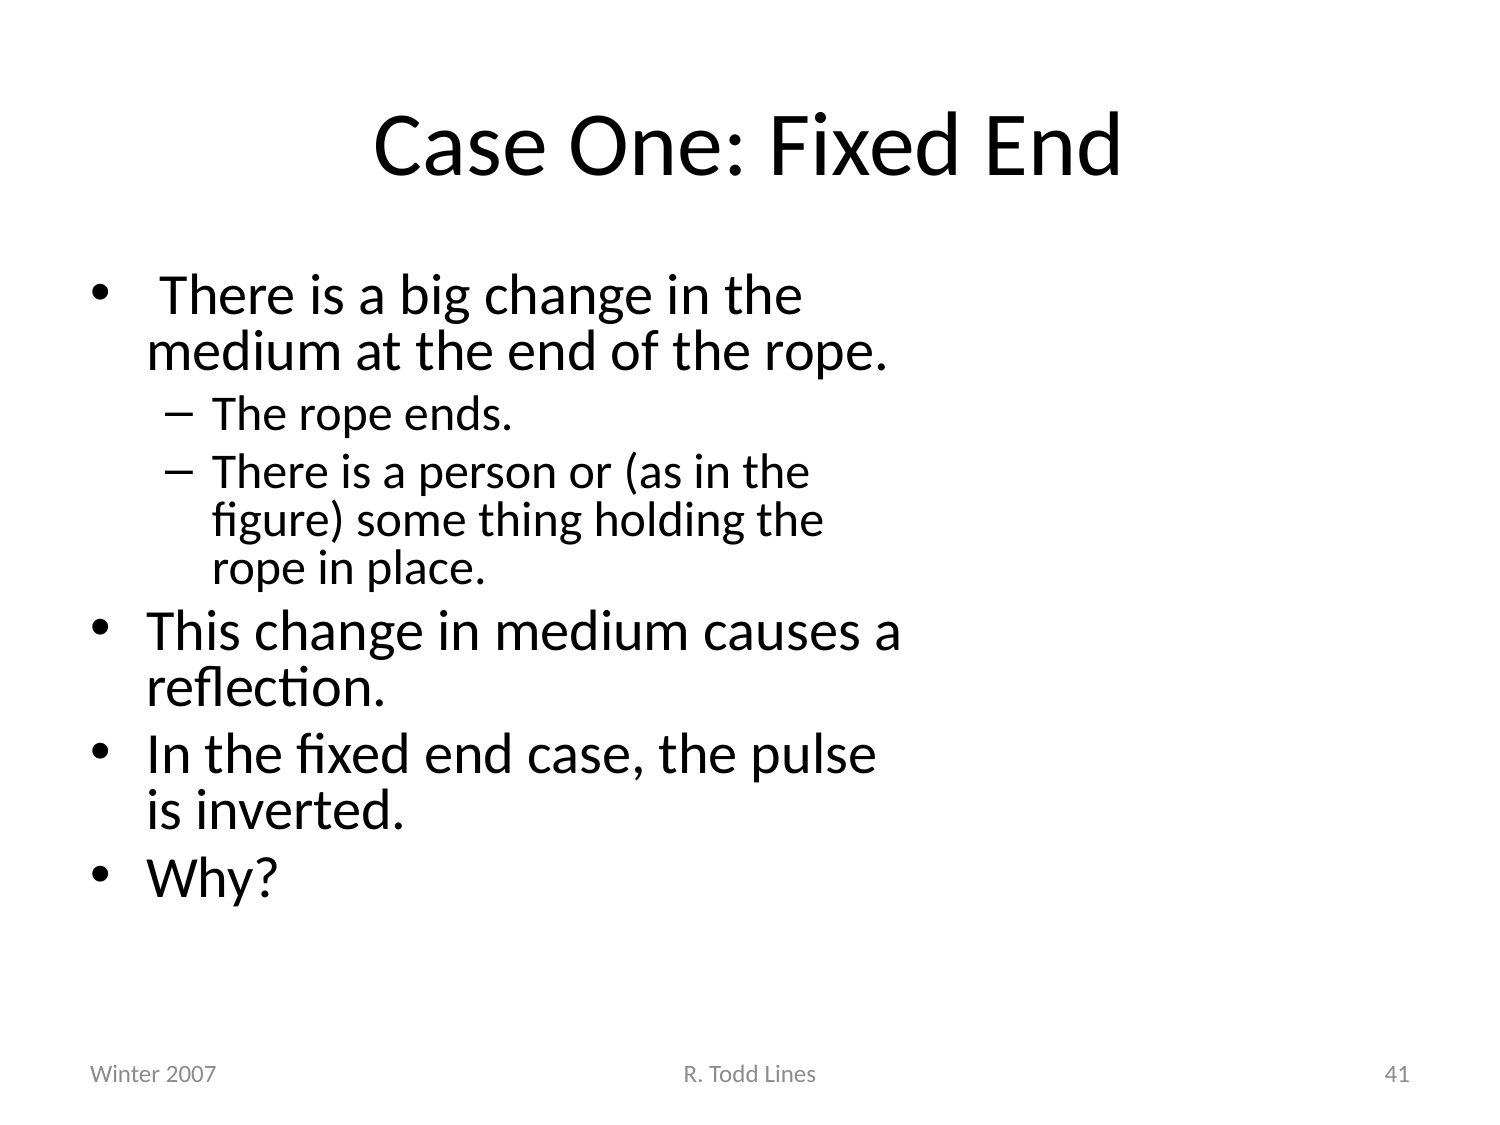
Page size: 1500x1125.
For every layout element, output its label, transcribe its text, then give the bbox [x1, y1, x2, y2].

slide_number Winter 2007 [75, 1042, 425, 1103]
list There is a big change in the medium at the end of the rope. The rope ends. There is a person or (as in the figure) some thing holding the rope in place. This change in medium causes a reflection. In the fixed end case, the pulse is inverted. Why? [75, 262, 923, 1005]
slide_number 41 [1074, 1042, 1425, 1103]
title Case One: Fixed End [75, 45, 1425, 233]
footer R. Todd Lines [512, 1042, 988, 1103]
